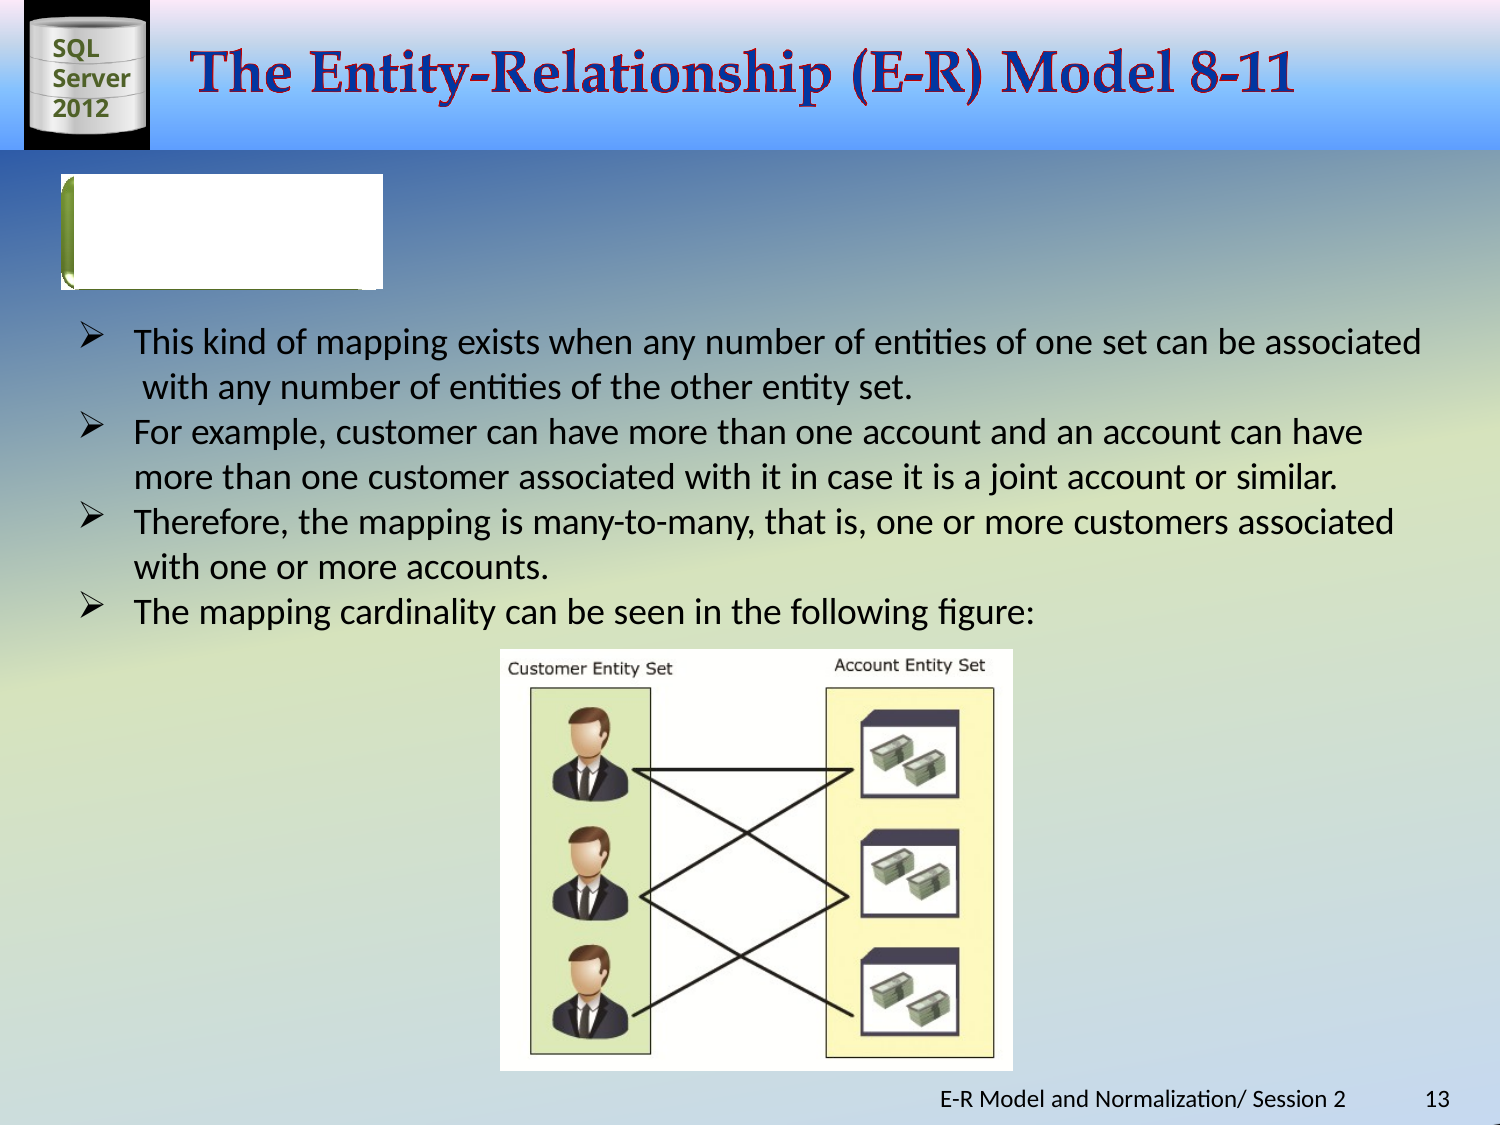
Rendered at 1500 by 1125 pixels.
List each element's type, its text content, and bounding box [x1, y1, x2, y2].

text_box This kind of mapping exists when any number of entities of one set can be associated with any number of entities of the other entity set. For example, customer can have more than one account and an account can have more than one customer associated with it in case it is a joint account or similar. Therefore, the mapping is many-to-many, that is, one or more customers associated with one or more accounts. The mapping cardinality can be seen in the following figure: [75, 315, 1431, 633]
picture [0, 151, 1500, 1125]
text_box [61, 174, 383, 290]
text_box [0, 0, 1500, 151]
picture [190, 47, 1294, 107]
slide_number E-R Model and Normalization/ Session 2 [938, 1086, 1350, 1125]
slide_number 13 [1418, 1086, 1457, 1125]
